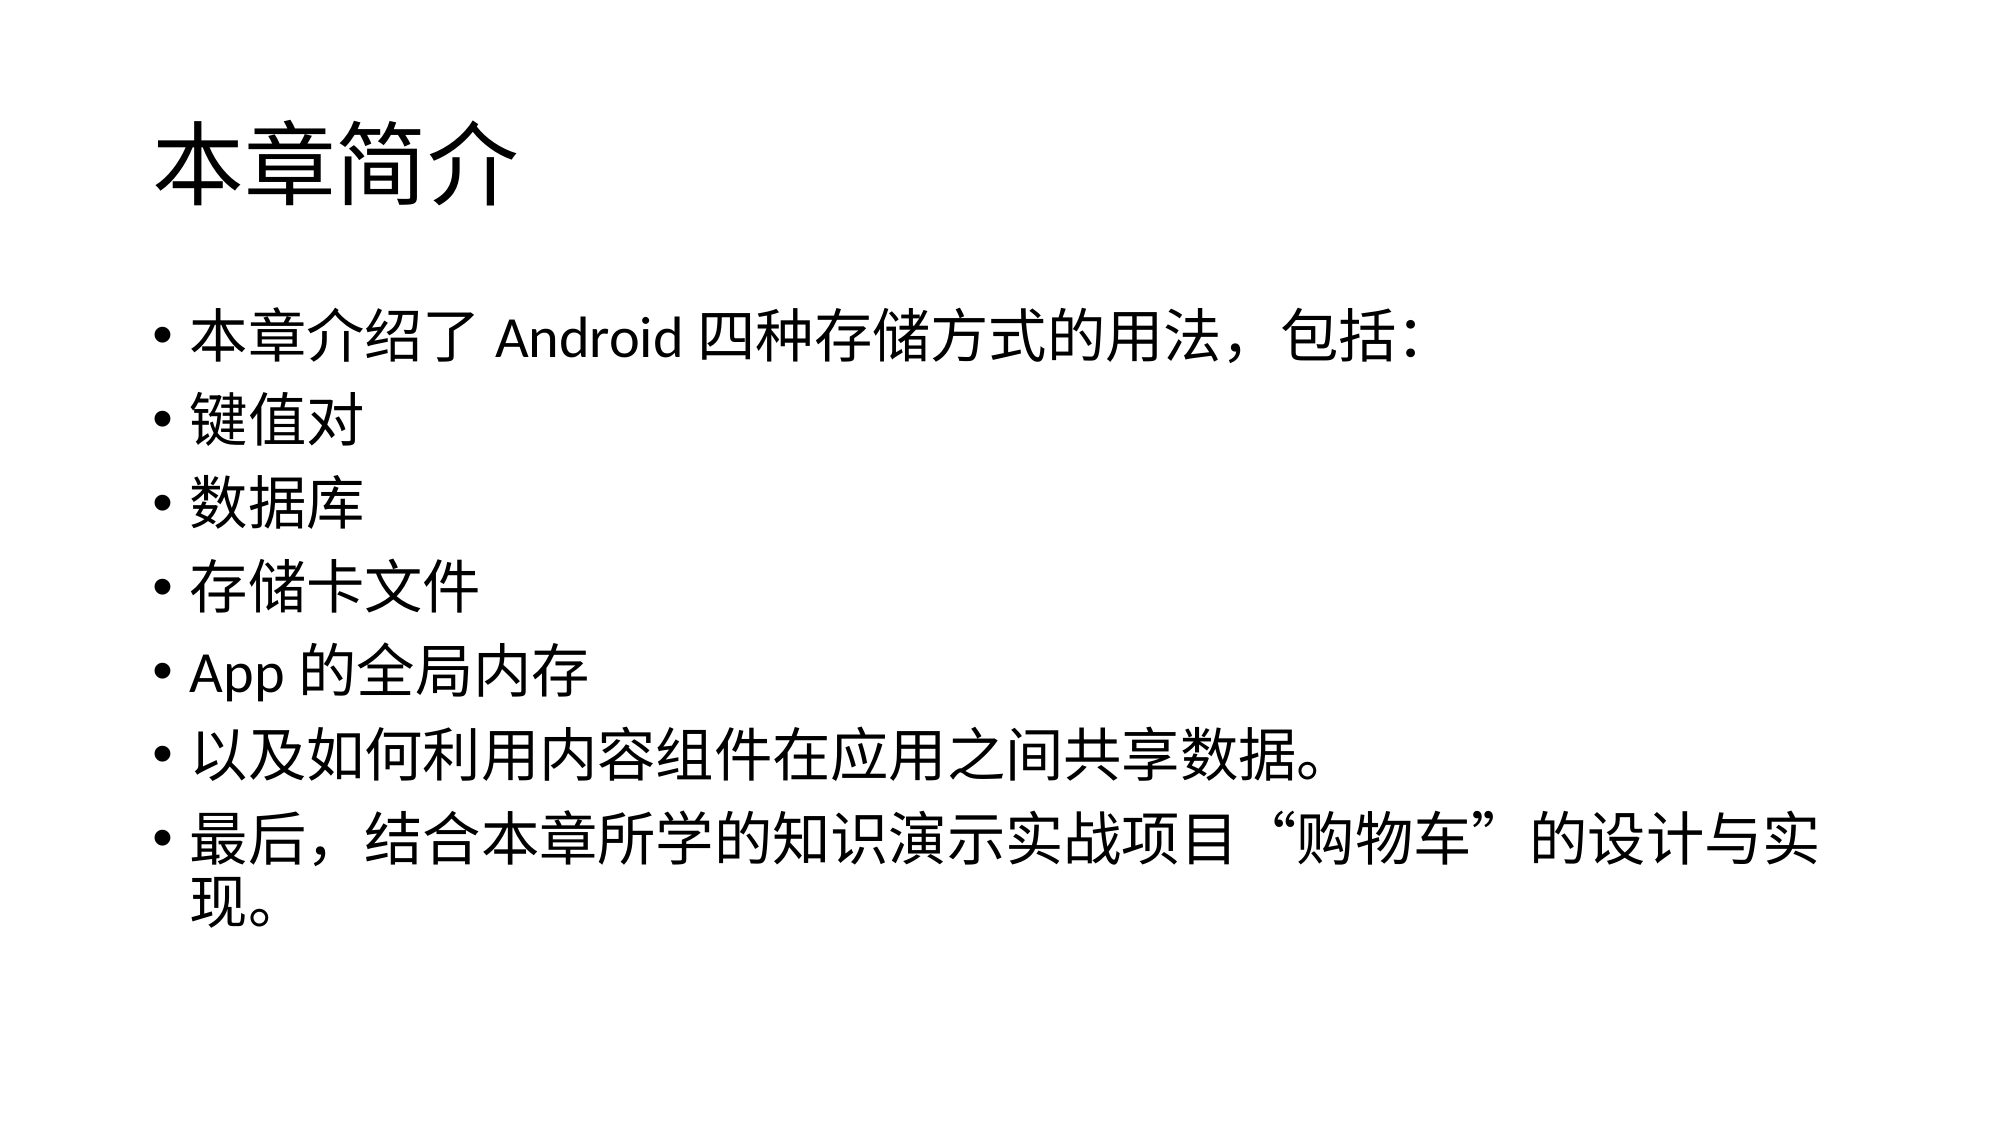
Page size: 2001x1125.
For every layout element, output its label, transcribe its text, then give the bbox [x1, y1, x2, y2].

title 本章简介 [137, 59, 1863, 278]
list 本章介绍了Android四种存储方式的用法，包括： 键值对 数据库 存储卡文件 App的全局内存 以及如何利用内容组件在应用之间共享数据。 最后，结合本章所学的知识演示实战项目“购物车”的设计与实现。 [137, 299, 1863, 1014]
